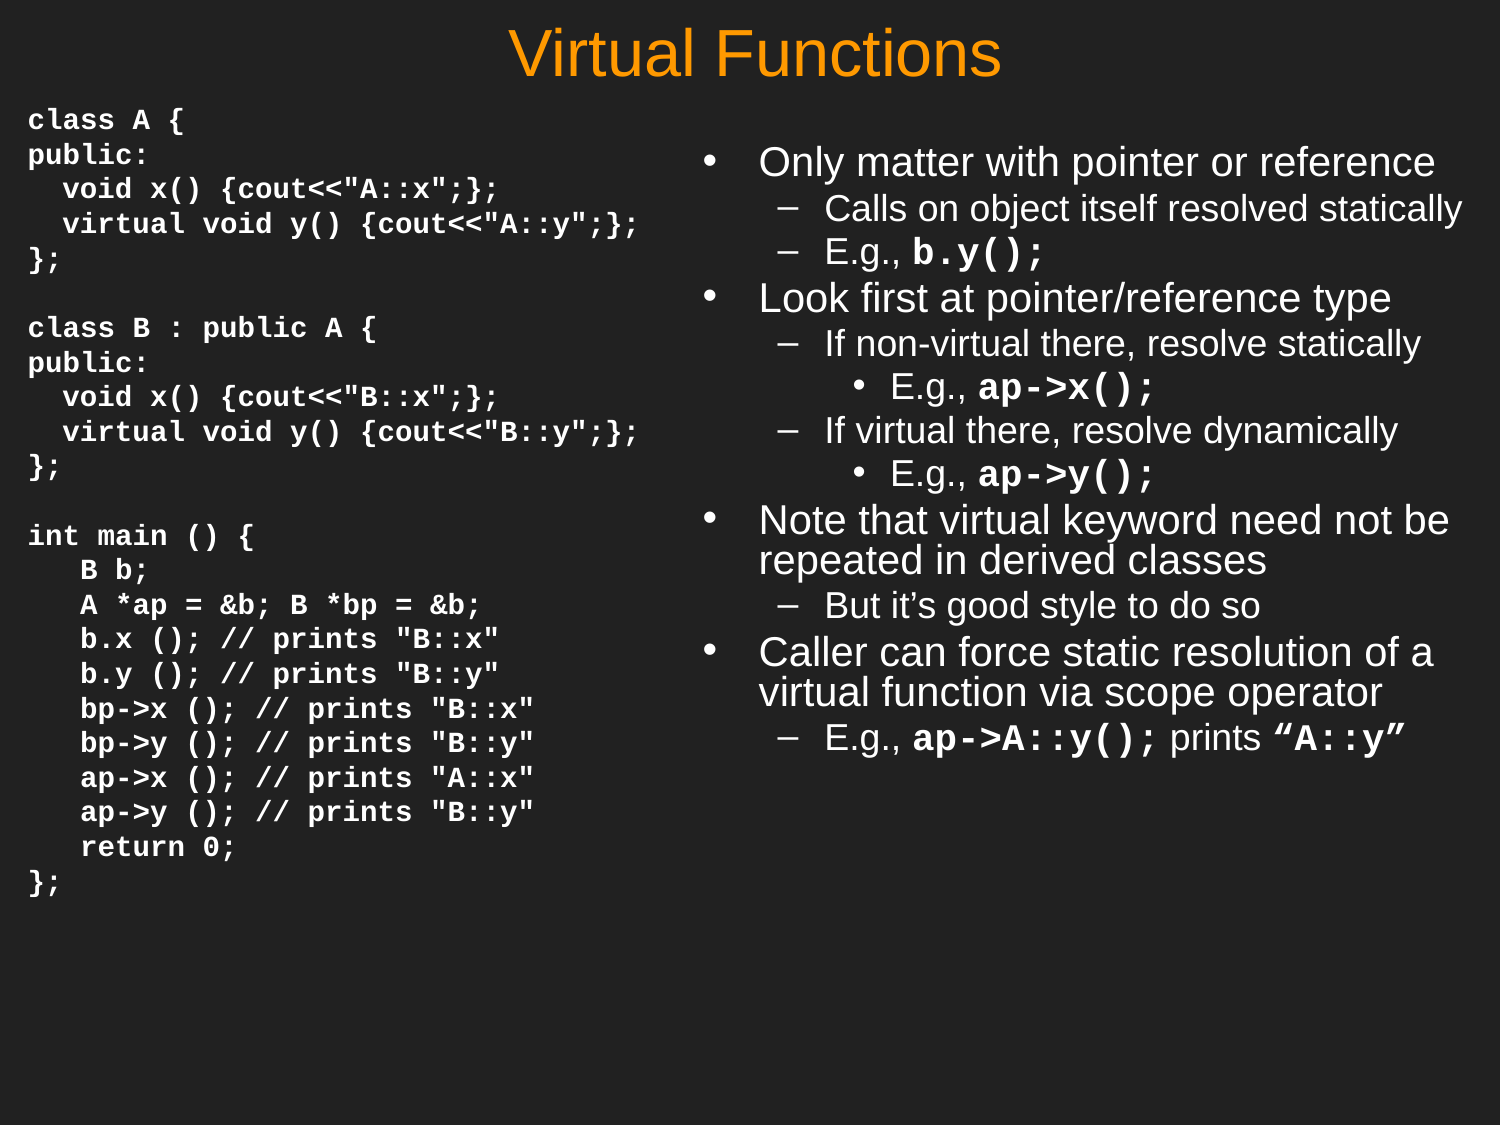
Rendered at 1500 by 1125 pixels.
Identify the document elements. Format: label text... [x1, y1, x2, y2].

title Virtual Functions [50, 0, 1463, 100]
list Only matter with pointer or reference Calls on object itself resolved statically E.g., b.y(); Look first at pointer/reference type If non-virtual there, resolve statically E.g., ap->x(); If virtual there, resolve dynamically E.g., ap->y(); Note that virtual keyword need not be repeated in derived classes But it’s good style to do so Caller can force static resolution of a virtual function via scope operator E.g., ap->A::y(); prints “A::y” [687, 137, 1500, 988]
list class A { public: void x() {cout<<"A::x";}; virtual void y() {cout<<"A::y";}; }; class B : public A { public: void x() {cout<<"B::x";}; virtual void y() {cout<<"B::y";}; }; int main () { B b; A *ap = &b; B *bp = &b; b.x (); // prints "B::x" b.y (); // prints "B::y" bp->x (); // prints "B::x" bp->y (); // prints "B::y" ap->x (); // prints "A::x" ap->y (); // prints "B::y" return 0; }; [12, 99, 750, 1088]
